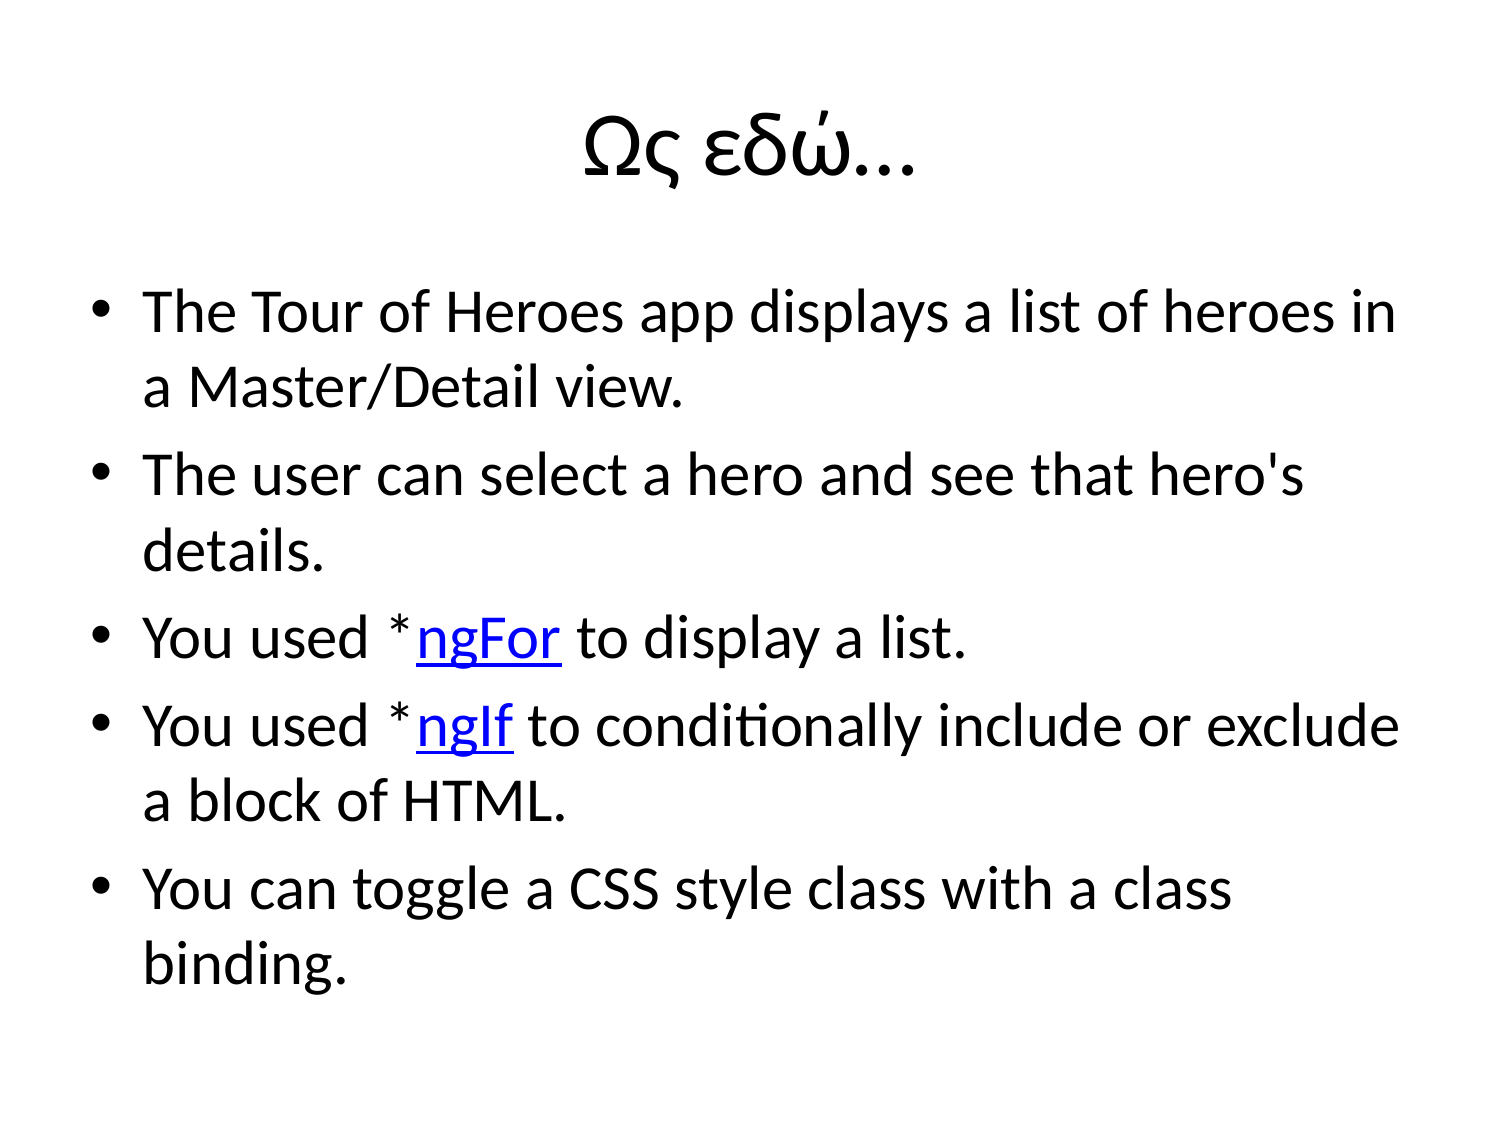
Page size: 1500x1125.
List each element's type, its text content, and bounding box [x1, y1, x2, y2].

list The Tour of Heroes app displays a list of heroes in a Master/Detail view. The user can select a hero and see that hero's details. You used *ngFor to display a list. You used *ngIf to conditionally include or exclude a block of HTML. You can toggle a CSS style class with a class binding. [75, 262, 1425, 1005]
title Ως εδώ… [75, 45, 1425, 233]
